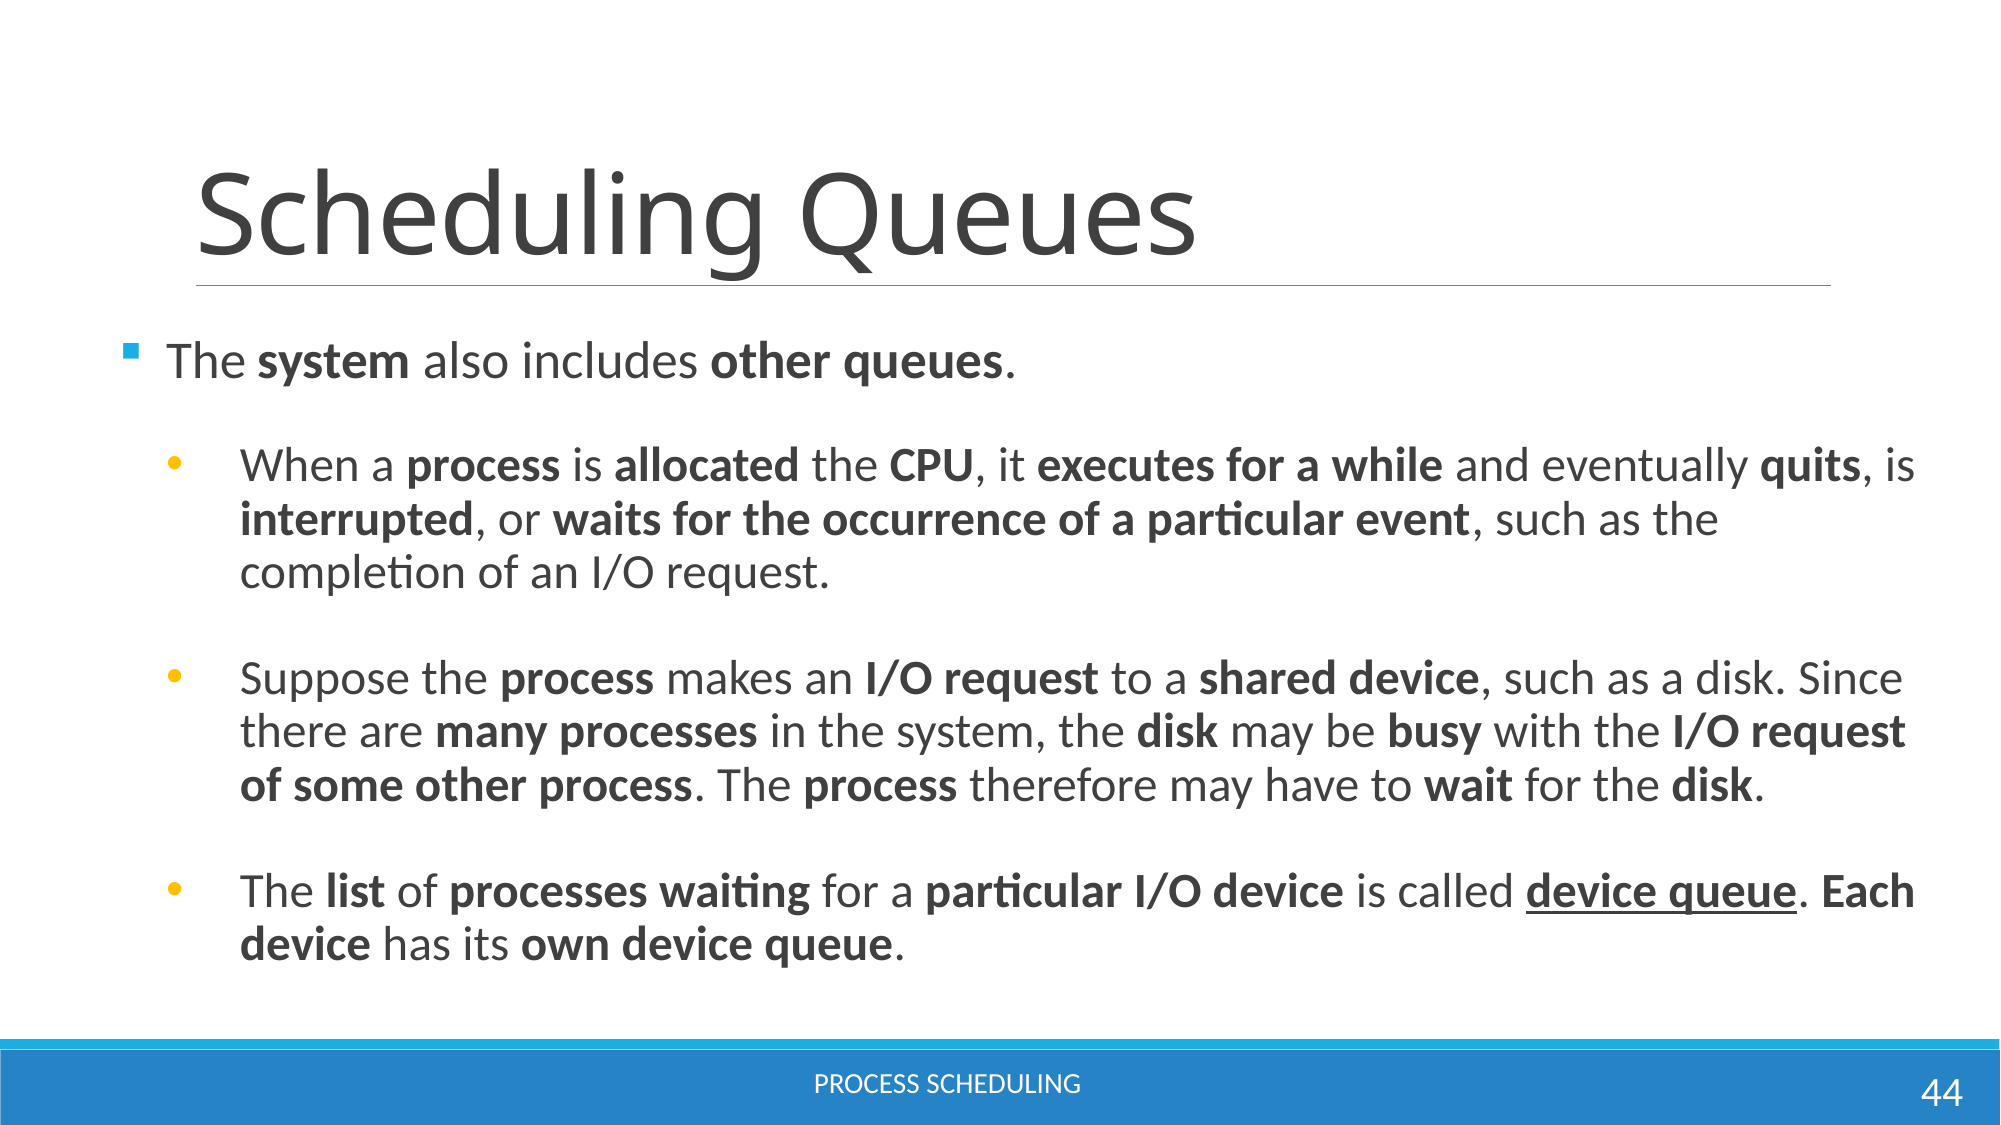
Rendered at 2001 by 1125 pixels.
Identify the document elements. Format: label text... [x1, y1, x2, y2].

title Scheduling Queues [180, 47, 1830, 285]
slide_number 44 [1763, 1059, 1979, 1120]
text_box PROCESS SCHEDULING [706, 1061, 1189, 1125]
text_box The system also includes other queues. When a process is allocated the CPU, it executes for a while and eventually quits, is interrupted, or waits for the occurrence of a particular event, such as the completion of an I/O request. Suppose the process makes an I/O request to a shared device, such as a disk. Since there are many processes in the system, the disk may be busy with the I/O request of some other process. The process therefore may have to wait for the disk. The list of processes waiting for a particular I/O device is called device queue. Each device has its own device queue. [118, 325, 1945, 985]
